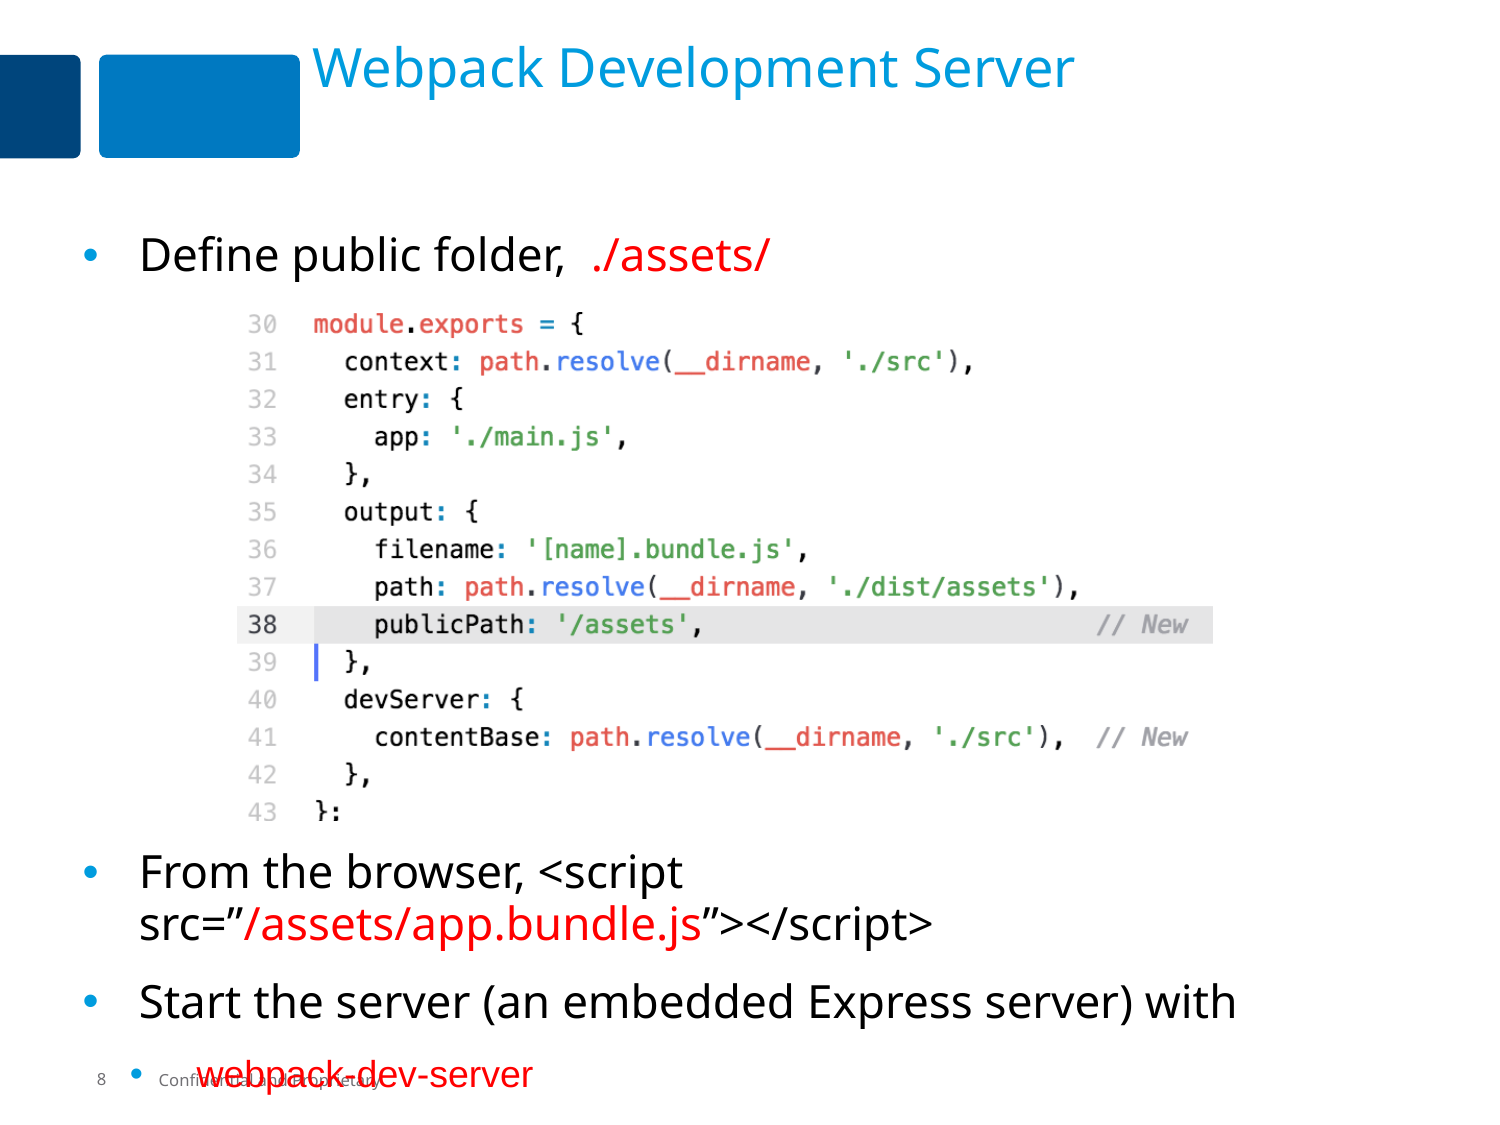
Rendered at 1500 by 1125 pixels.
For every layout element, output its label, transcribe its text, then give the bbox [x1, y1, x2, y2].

title Webpack Development Server [312, 37, 1463, 175]
picture [237, 312, 1213, 821]
list Define public folder, ./assets/ From the browser, <script src=”/assets/app.bundle.js”></script> Start the server (an embedded Express server) with webpack-dev-server [82, 221, 1413, 1013]
